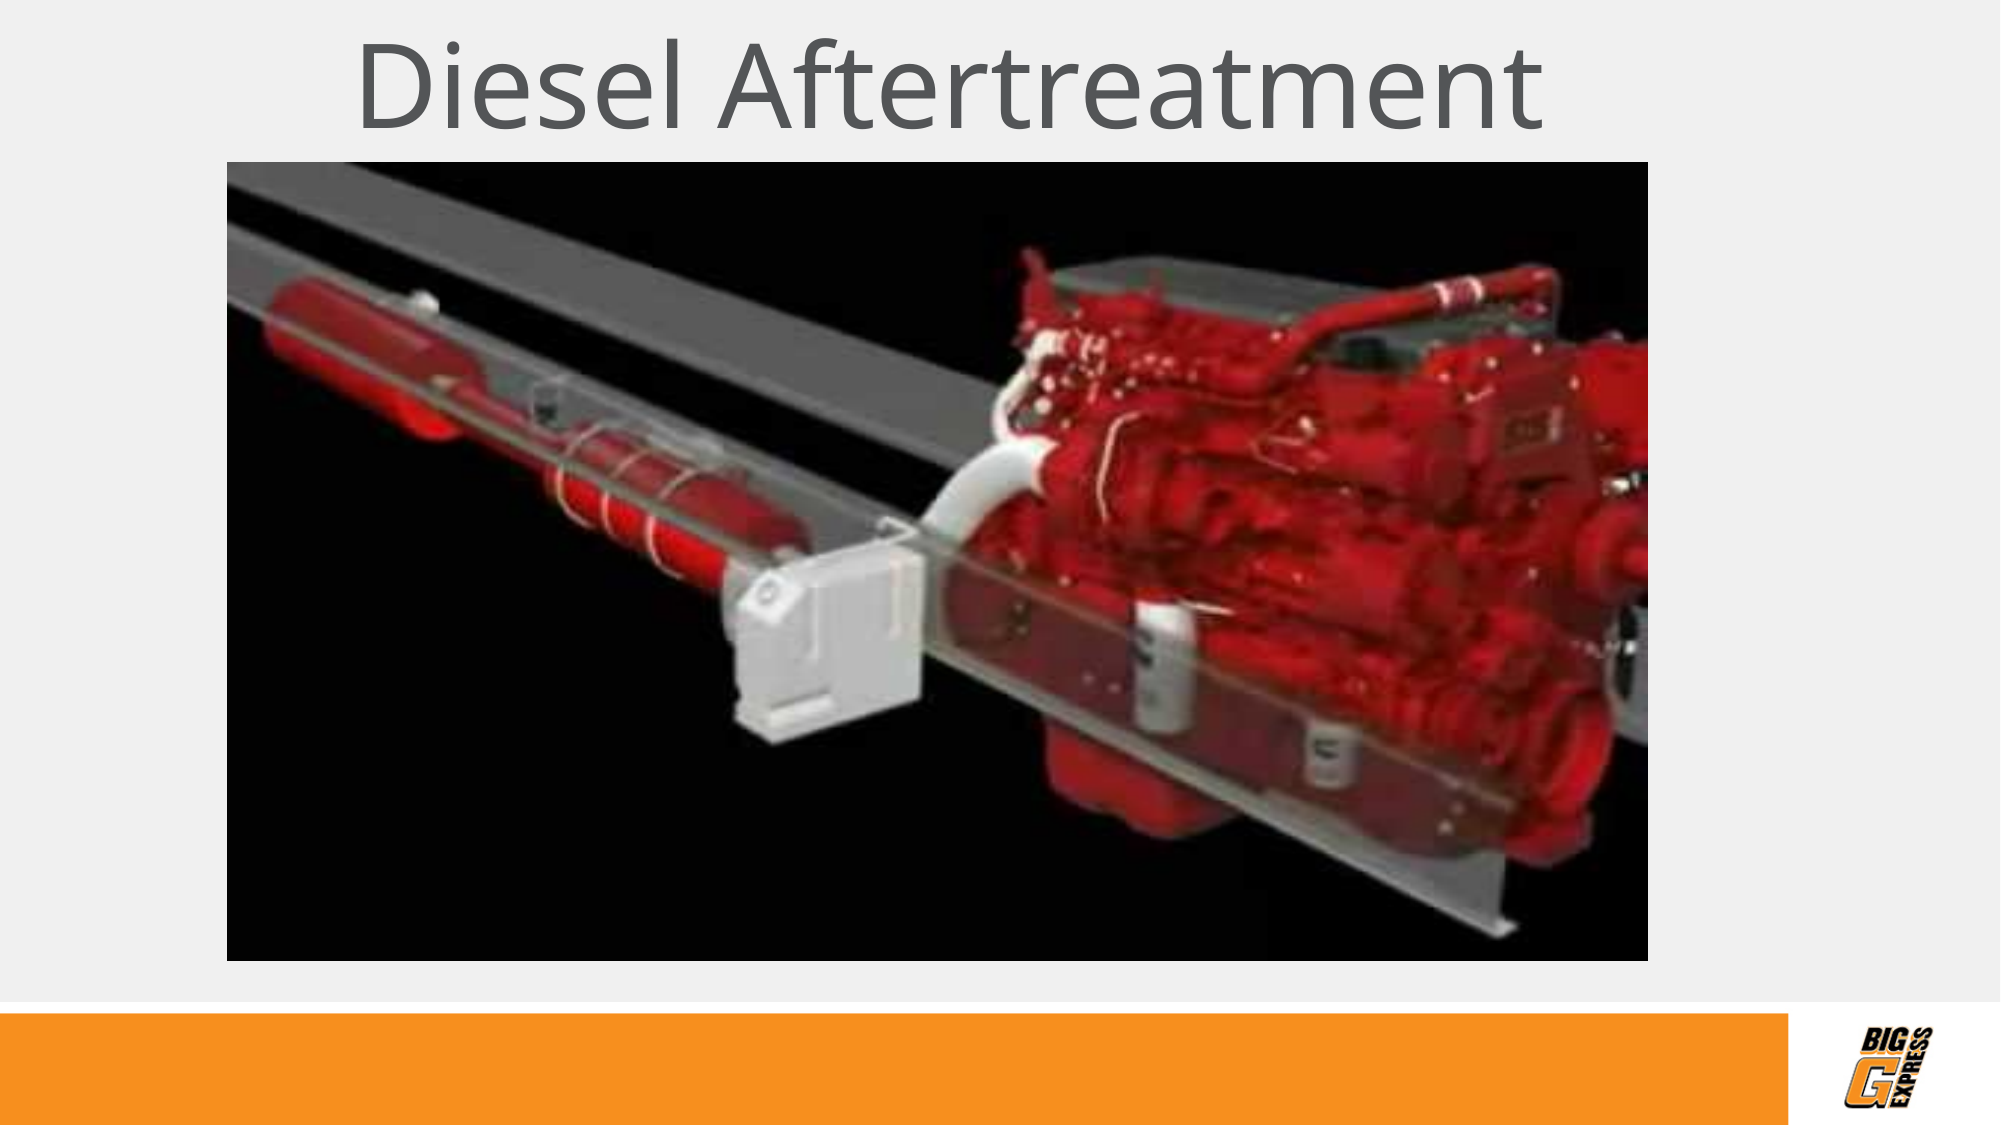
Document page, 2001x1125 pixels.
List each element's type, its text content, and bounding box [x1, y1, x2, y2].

picture [0, 0, 2001, 1125]
text_box [1463, 922, 2000, 1085]
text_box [226, 161, 1649, 962]
title Diesel Aftertreatment [337, 18, 1737, 162]
